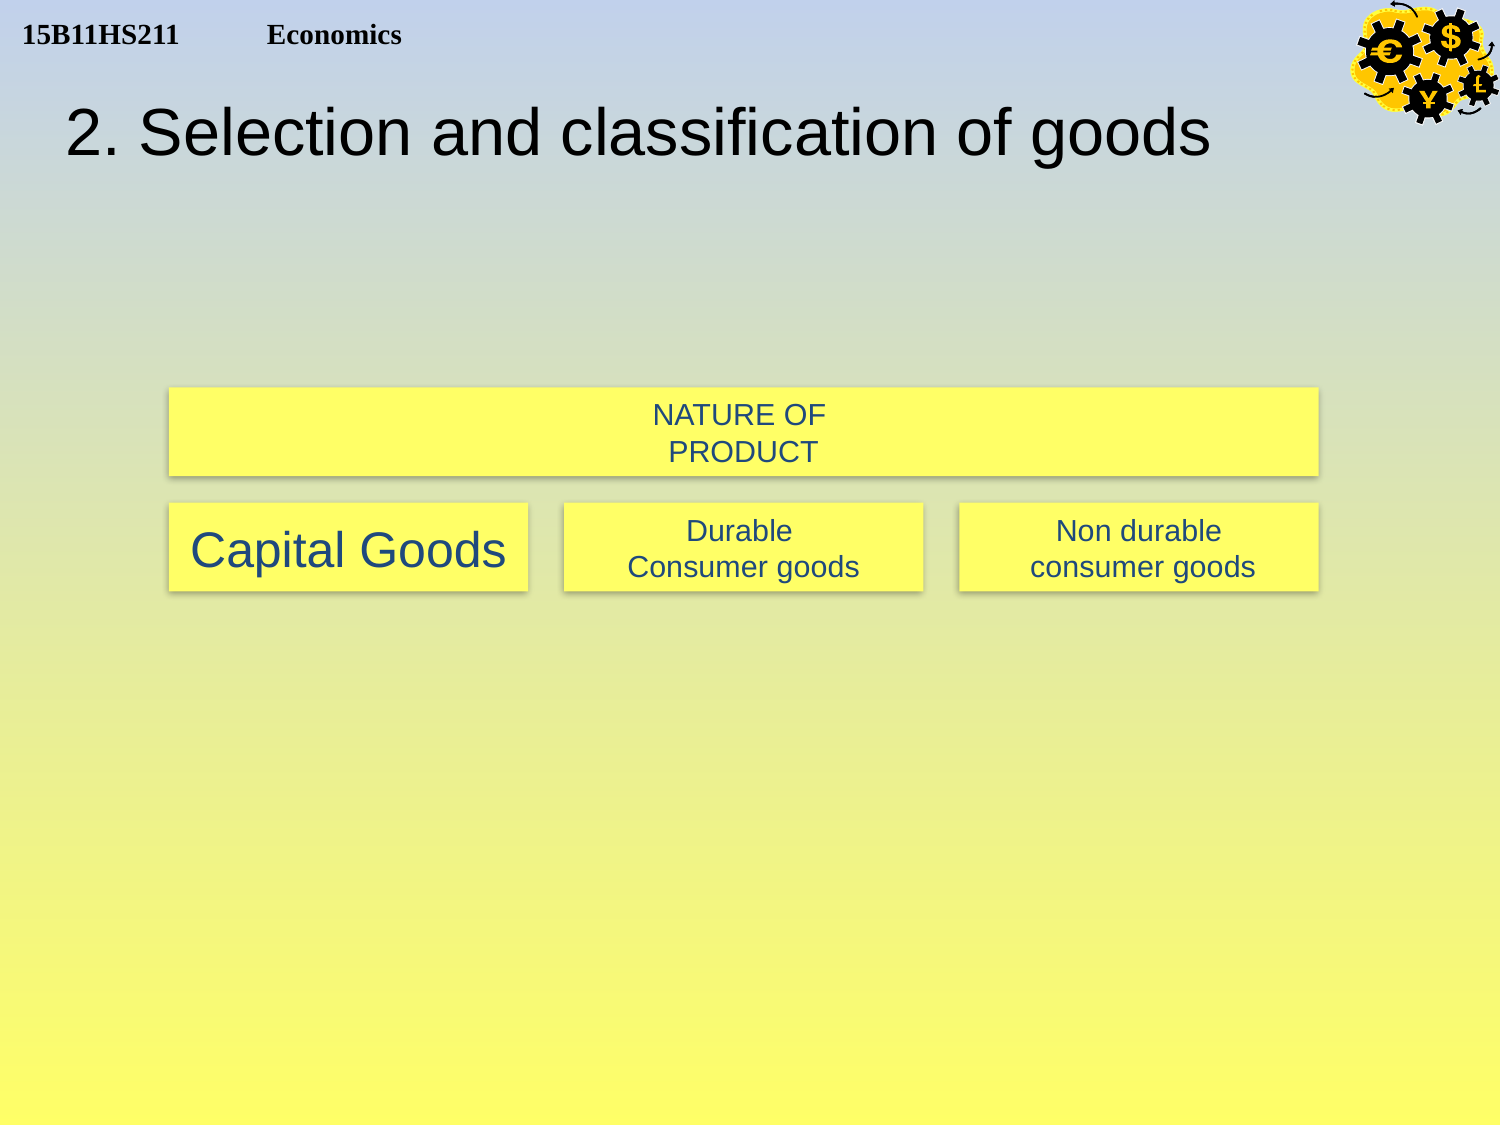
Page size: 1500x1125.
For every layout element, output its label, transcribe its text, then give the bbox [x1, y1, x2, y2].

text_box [24, 387, 1463, 938]
title 2. Selection and classification of goods [50, 75, 1400, 263]
